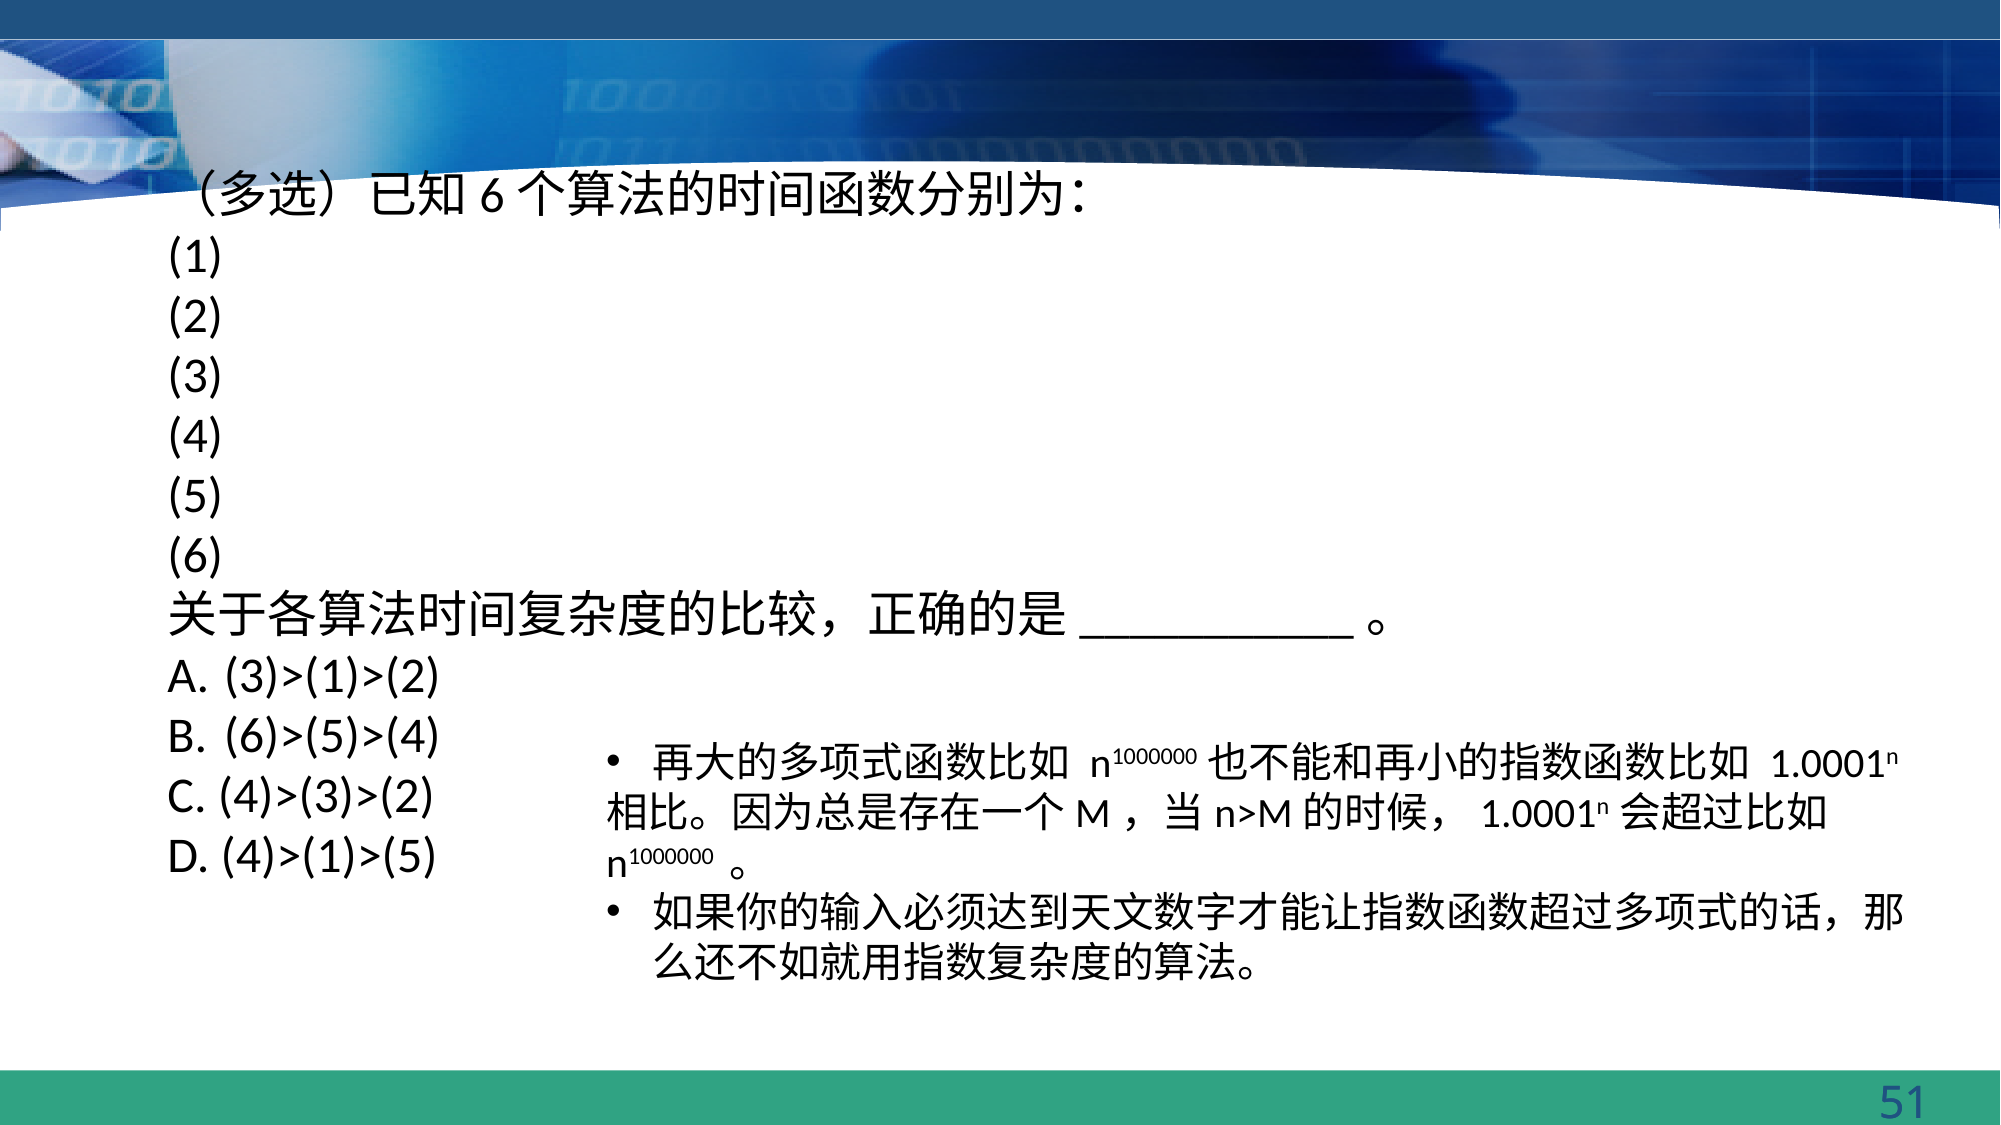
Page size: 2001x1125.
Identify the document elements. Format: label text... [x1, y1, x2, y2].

text_box 再大的多项式函数比如 n1000000也不能和再小的指数函数比如 1.0001n 相比。因为总是存在一个M，当n>M的时候，1.0001n会超过比如 n1000000 。 如果你的输入必须达到天文数字才能让指数函数超过多项式的话，那么还不如就用指数复杂度的算法。 [591, 728, 1921, 993]
picture [0, 40, 2000, 213]
